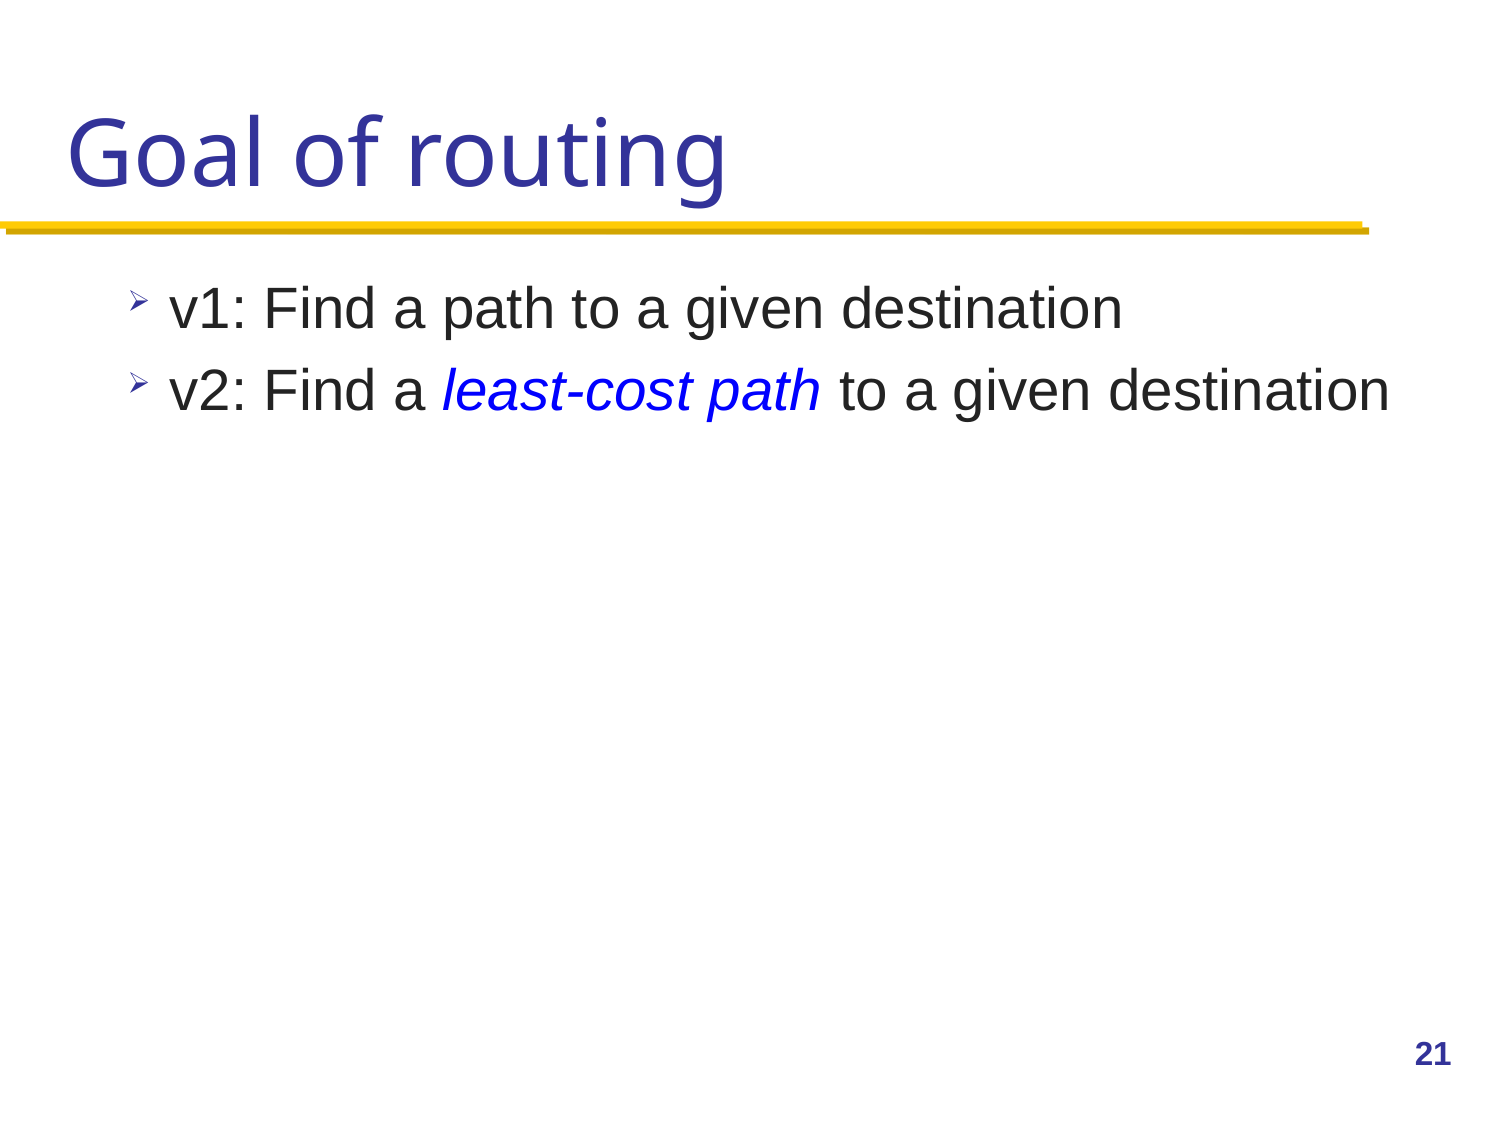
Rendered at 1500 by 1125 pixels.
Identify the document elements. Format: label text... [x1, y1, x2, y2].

title Goal of routing [49, 24, 1451, 213]
list v1: Find a path to a given destination v2: Find a least-cost path to a given destination [112, 262, 1413, 988]
slide_number 21 [1400, 1025, 1500, 1100]
